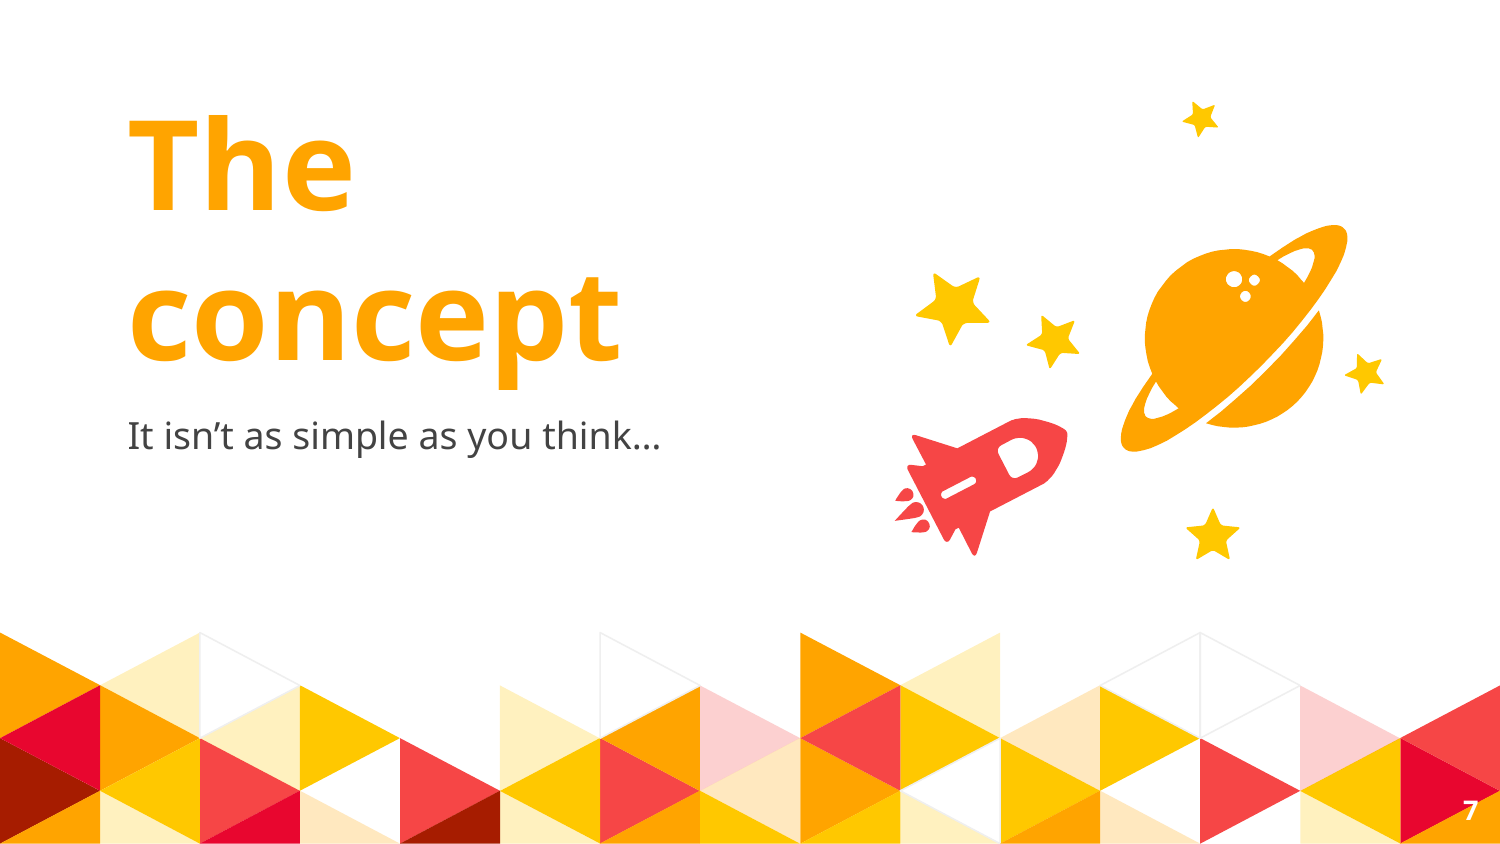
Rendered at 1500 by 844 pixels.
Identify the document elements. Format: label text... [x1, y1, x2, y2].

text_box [902, 402, 1053, 554]
subtitle It isn’t as simple as you think… [112, 397, 736, 526]
text_box [1352, 354, 1384, 394]
title The concept [112, 209, 736, 397]
text_box [1182, 101, 1218, 138]
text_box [1120, 224, 1348, 452]
text_box [1186, 508, 1240, 560]
text_box [1026, 315, 1080, 369]
slide_number 7 [1403, 779, 1494, 844]
text_box [916, 273, 990, 346]
